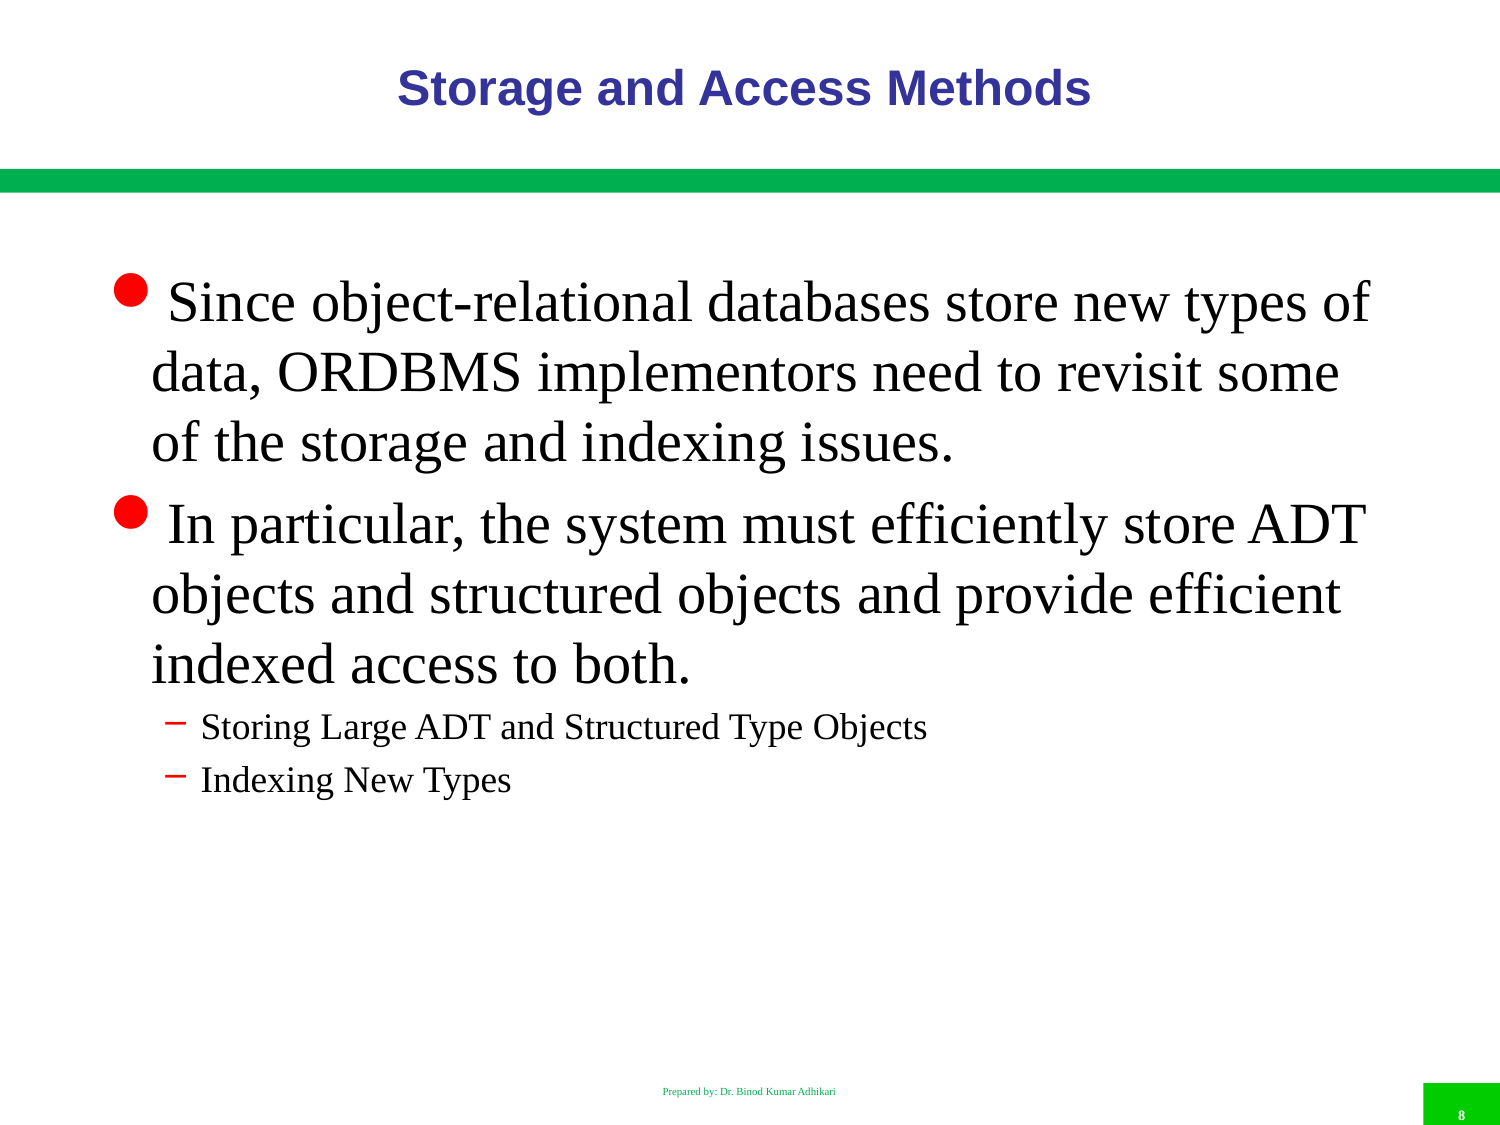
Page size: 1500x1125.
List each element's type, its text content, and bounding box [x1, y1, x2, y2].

list Since object-relational databases store new types of data, ORDBMS implementors need to revisit some of the storage and indexing issues. In particular, the system must efficiently store ADT objects and structured objects and provide efficient indexed access to both. Storing Large ADT and Structured Type Objects Indexing New Types [94, 255, 1405, 891]
slide_number 8 [1423, 1083, 1500, 1125]
footer Prepared by: Dr. Binod Kumar Adhikari [465, 1046, 1034, 1122]
title Storage and Access Methods [65, 35, 1424, 135]
